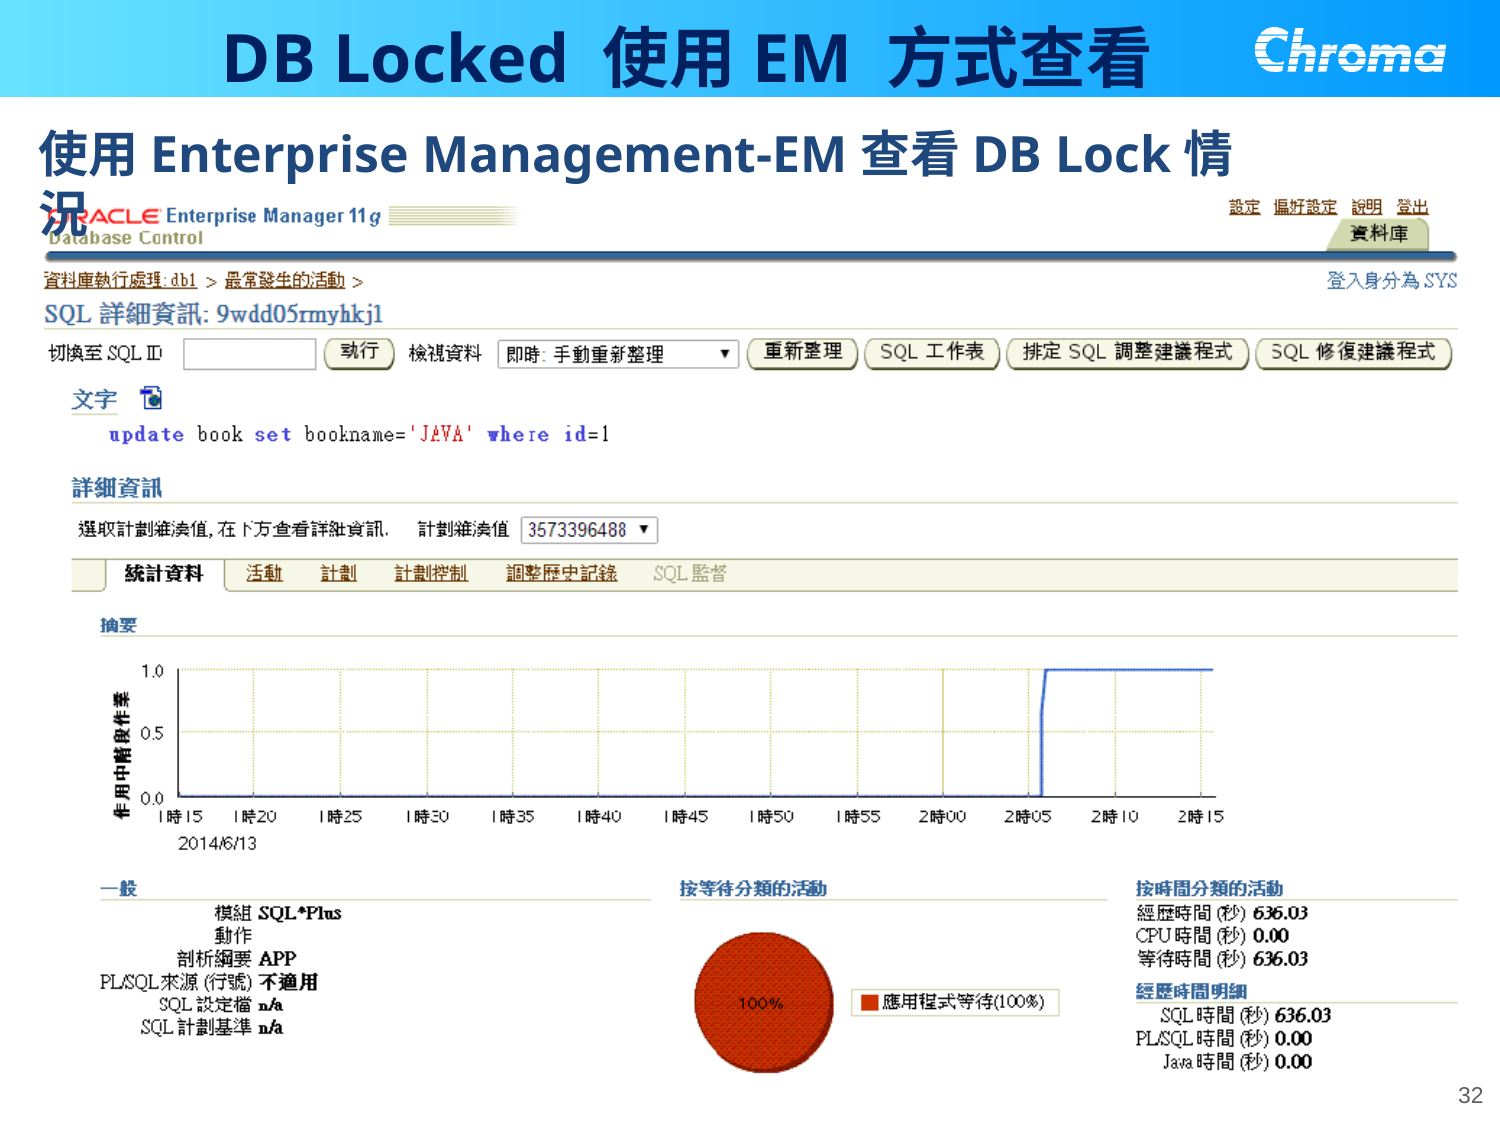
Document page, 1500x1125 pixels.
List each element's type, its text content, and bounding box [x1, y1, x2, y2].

picture [40, 195, 1465, 1080]
text_box 使用Enterprise Management-EM查看DB Lock情況 [23, 115, 1267, 250]
title DB Locked 使用EM 方式查看 [207, 0, 1185, 112]
picture [1255, 27, 1446, 72]
